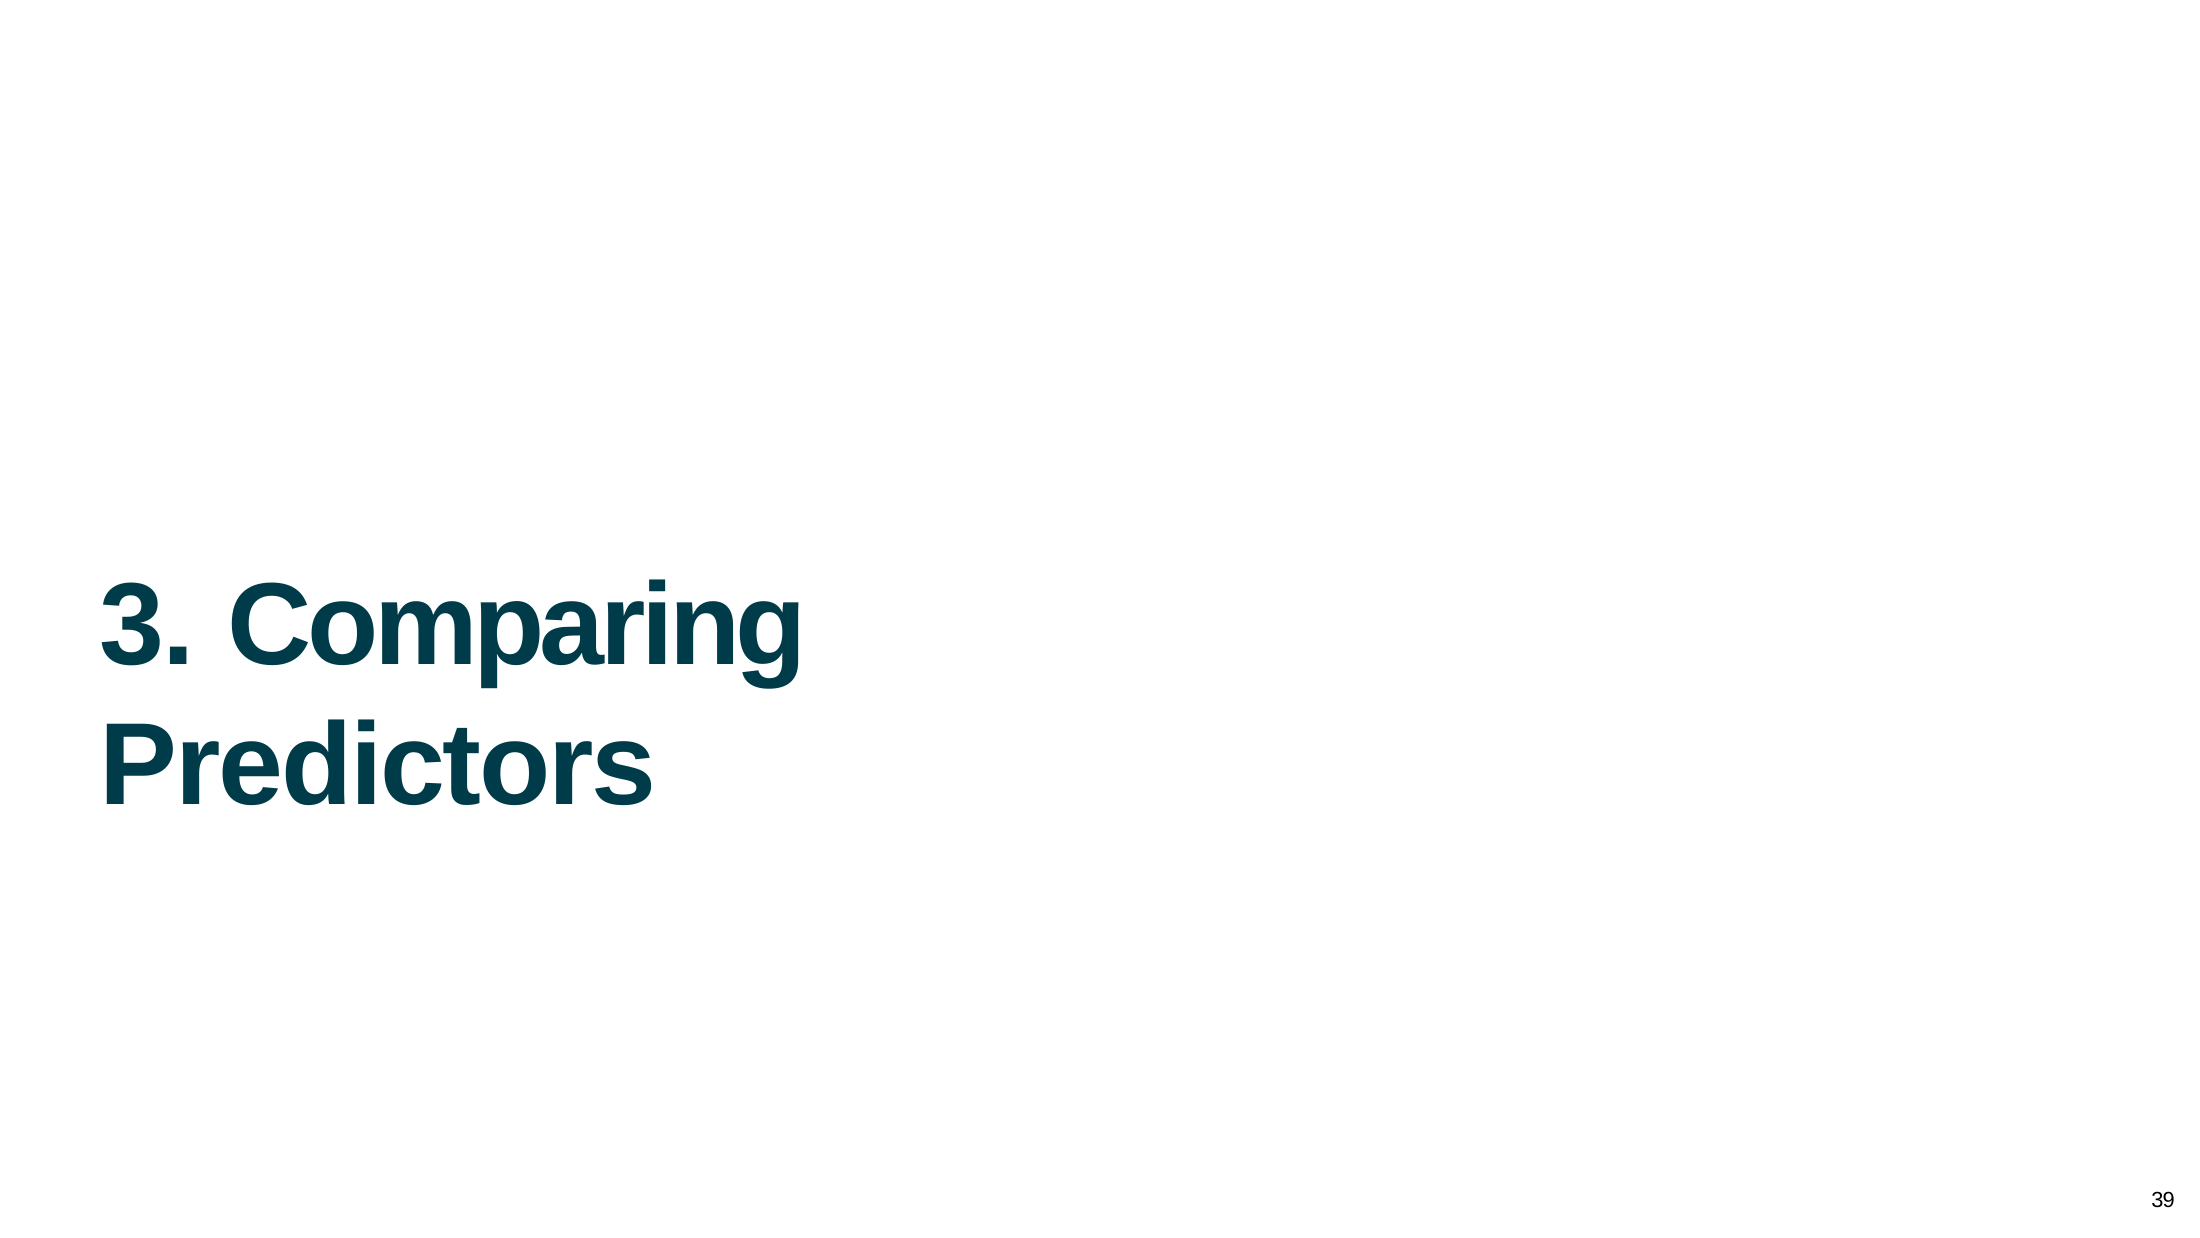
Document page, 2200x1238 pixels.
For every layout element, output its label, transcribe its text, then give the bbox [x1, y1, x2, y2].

slide_number 39 [2144, 1184, 2185, 1238]
title 3. Comparing Predictors [97, 544, 1370, 828]
